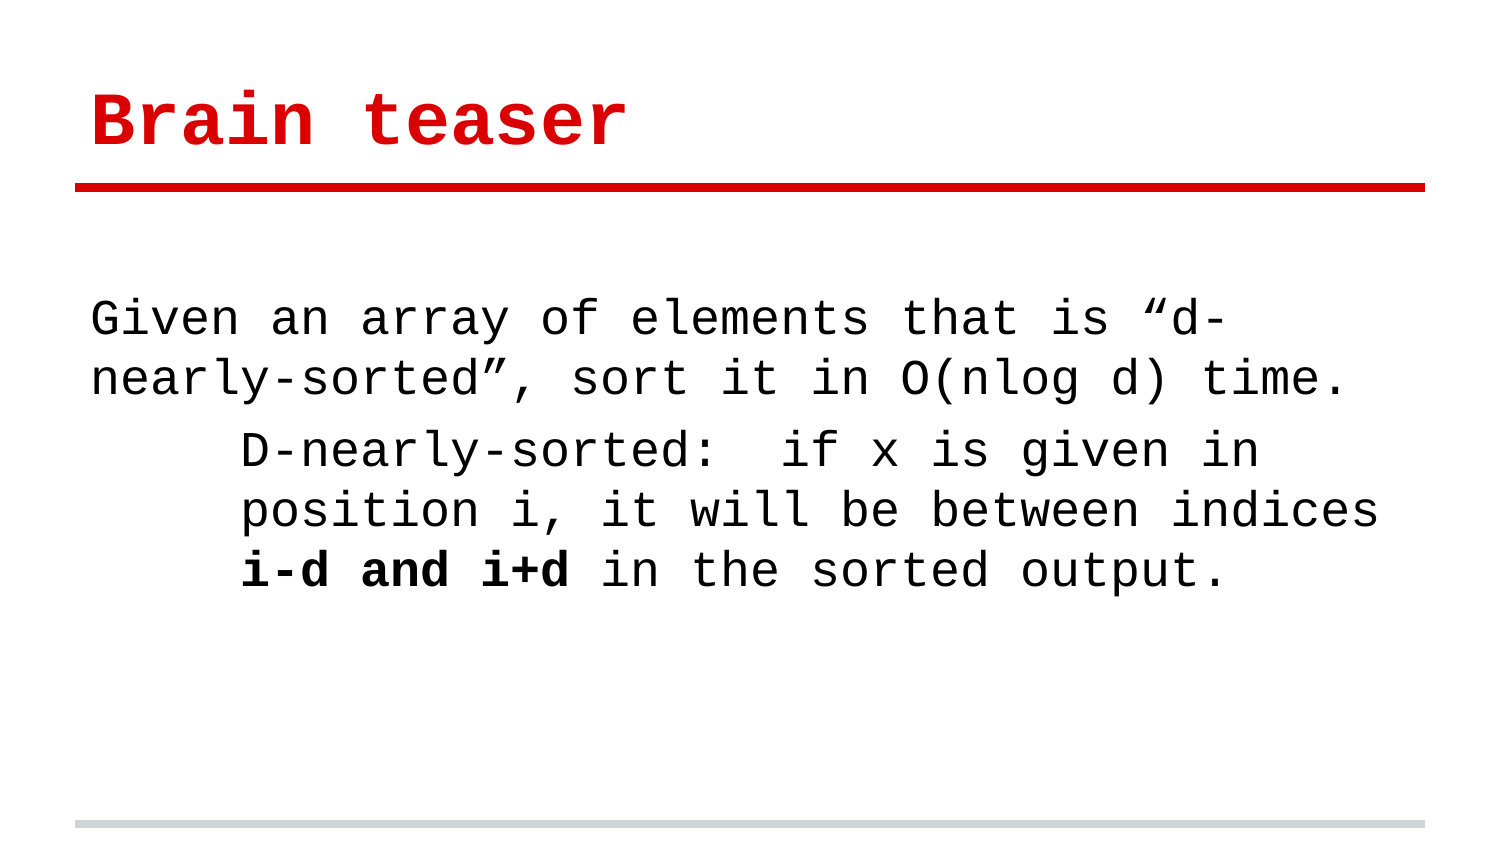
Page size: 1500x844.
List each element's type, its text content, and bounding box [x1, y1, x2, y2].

title Brain teaser [75, 33, 1425, 175]
list Given an array of elements that is “d-nearly-sorted”, sort it in O(nlog d) time. D-nearly-sorted: if x is given in position i, it will be between indices i-d and i+d in the sorted output. [75, 196, 1425, 808]
